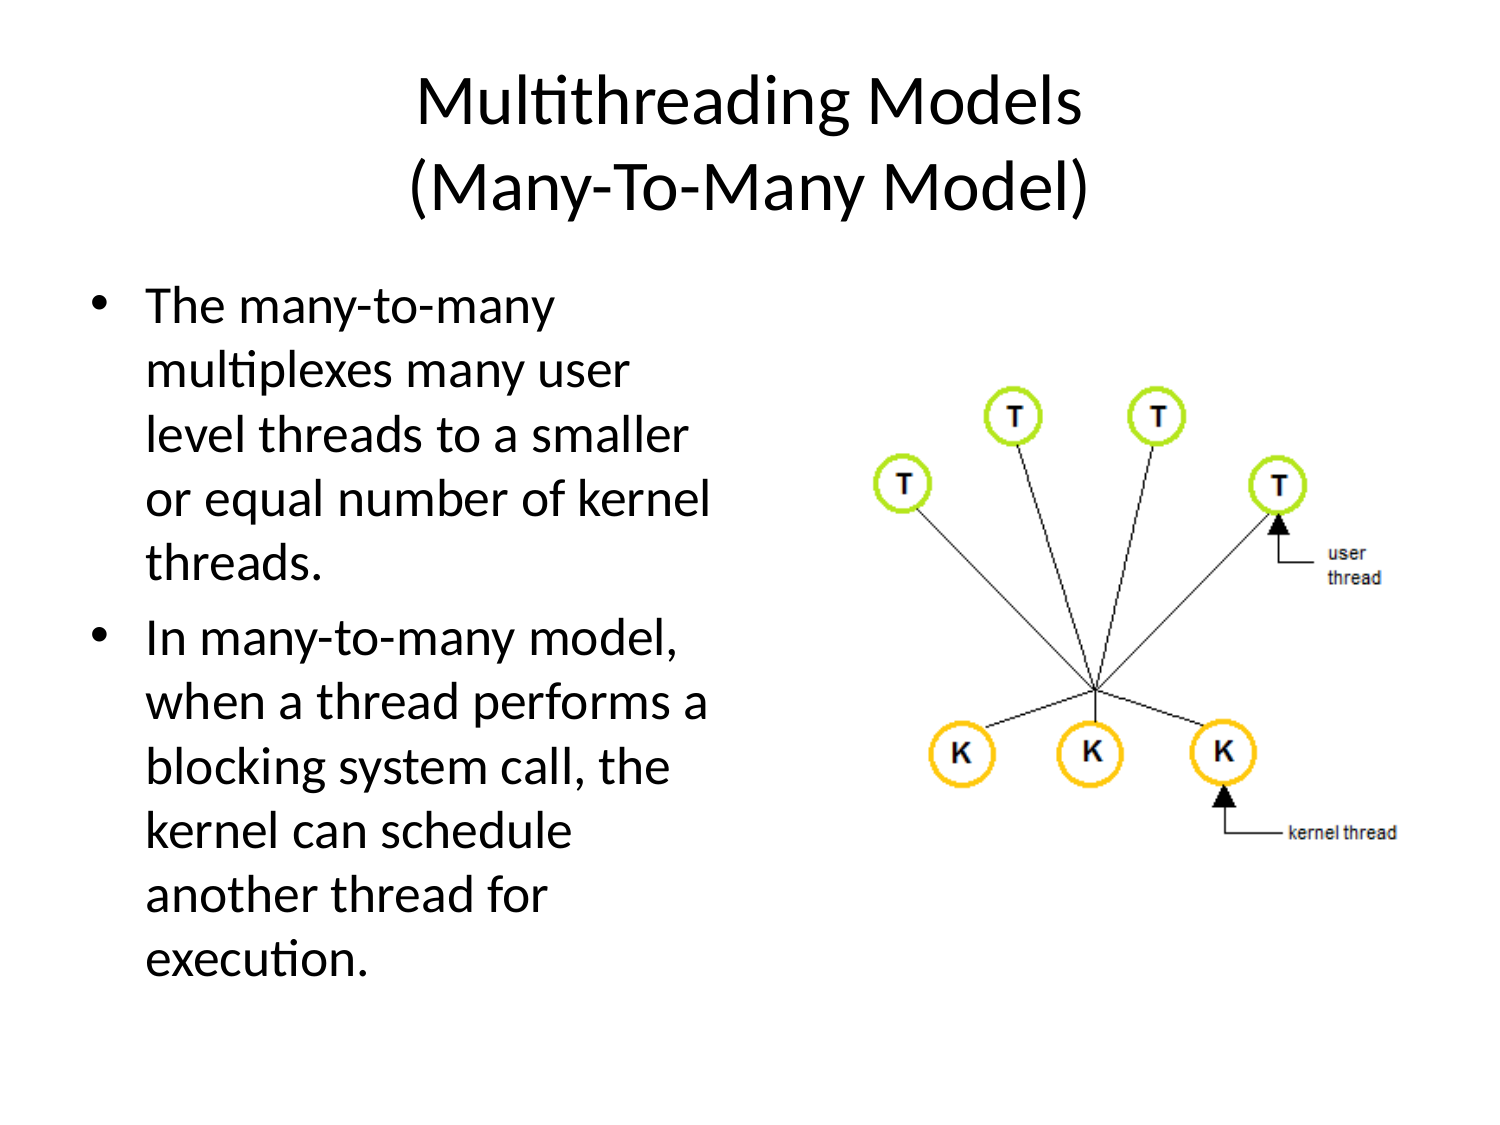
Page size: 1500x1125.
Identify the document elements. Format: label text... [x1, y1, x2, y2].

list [819, 337, 1426, 869]
title Multithreading Models (Many-To-Many Model) [75, 45, 1425, 233]
list The many-to-many multiplexes many user level threads to a smaller or equal number of kernel threads. In many-to-many model, when a thread performs a blocking system call, the kernel can schedule another thread for execution. [75, 262, 738, 1005]
